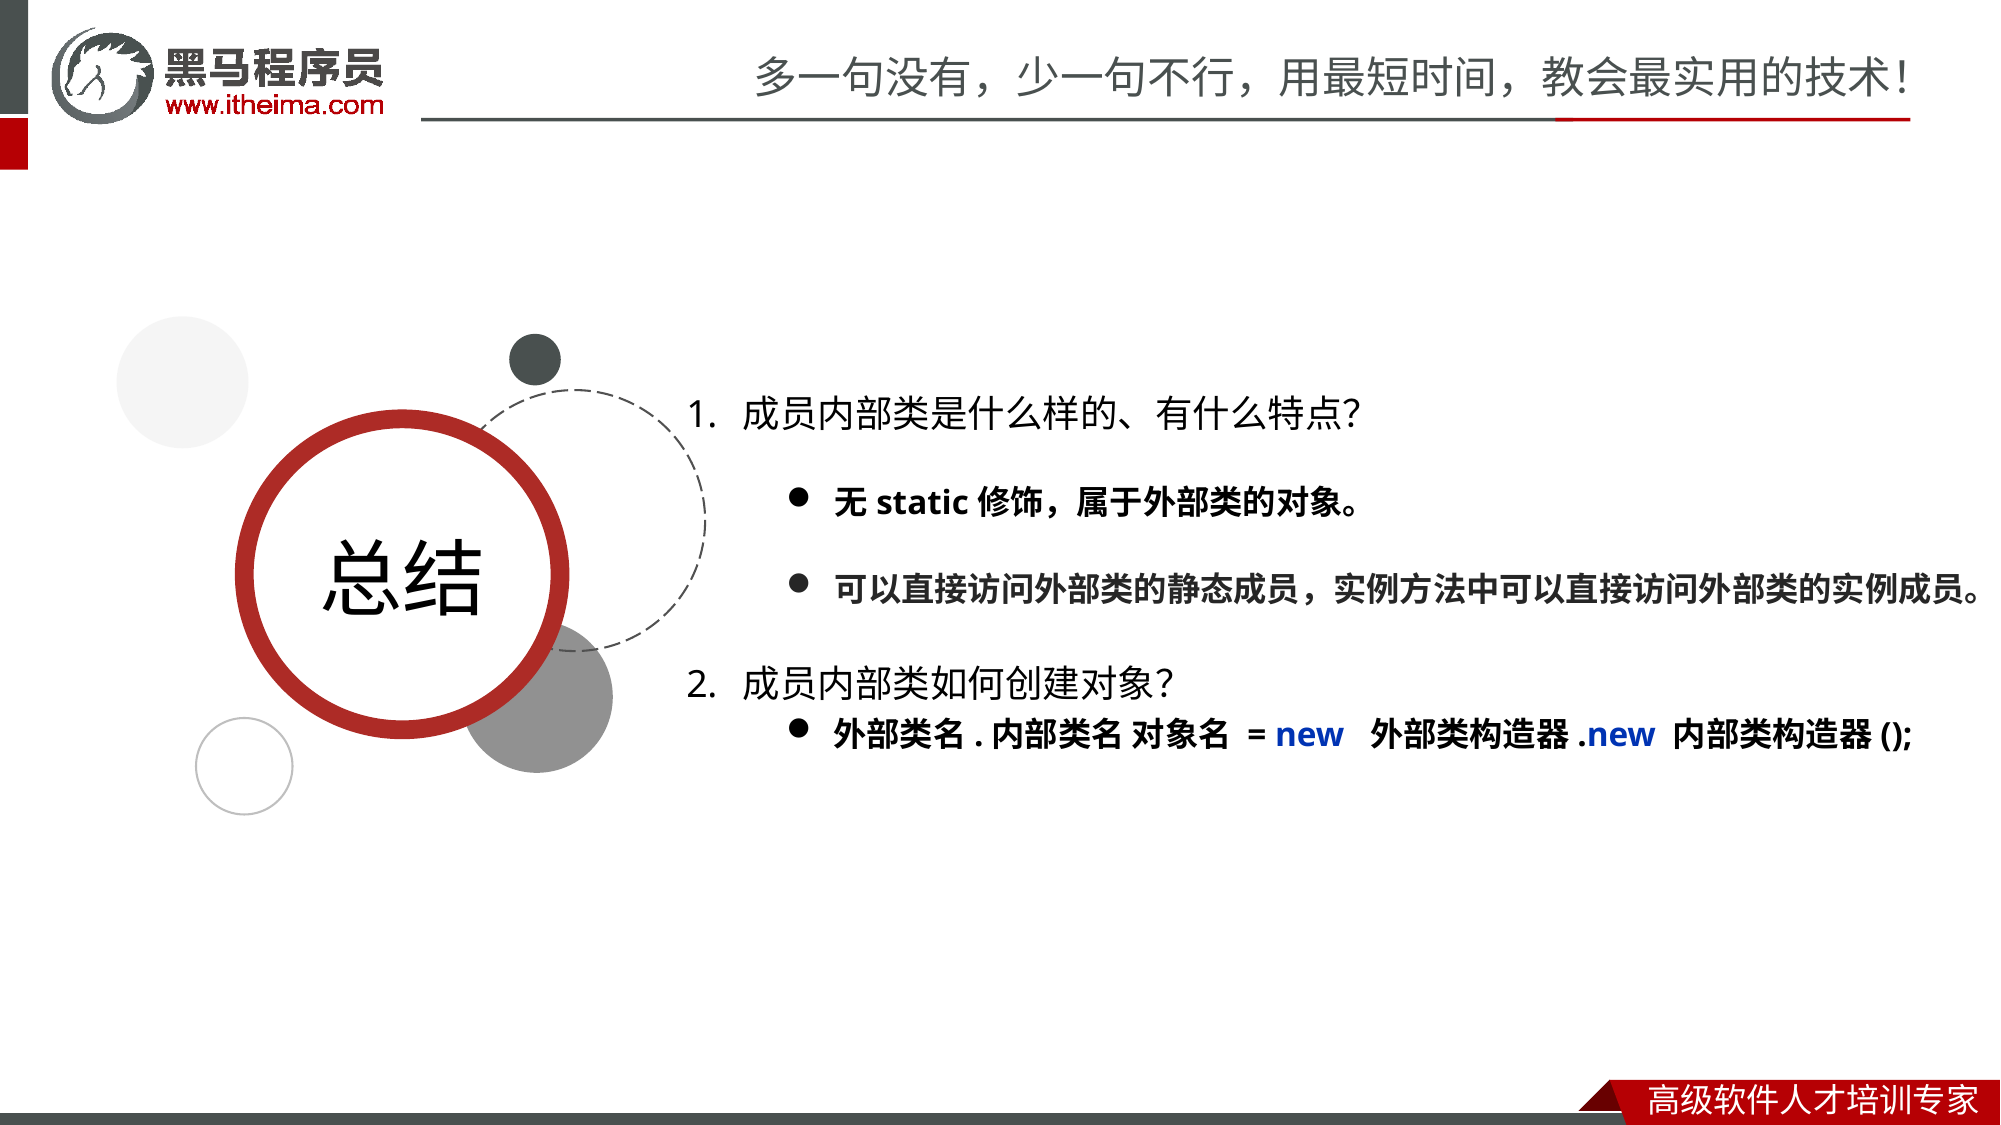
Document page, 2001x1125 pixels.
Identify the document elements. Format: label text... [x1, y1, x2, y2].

list 成员内部类是什么样的、有什么特点？ 无static修饰，属于外部类的对象。 可以直接访问外部类的静态成员，实例方法中可以直接访问外部类的实例成员。 成员内部类如何创建对象？ 外部类名.内部类名 对象名 = new 外部类构造器.new 内部类构造器(); [671, 227, 2000, 968]
picture [50, 26, 384, 125]
